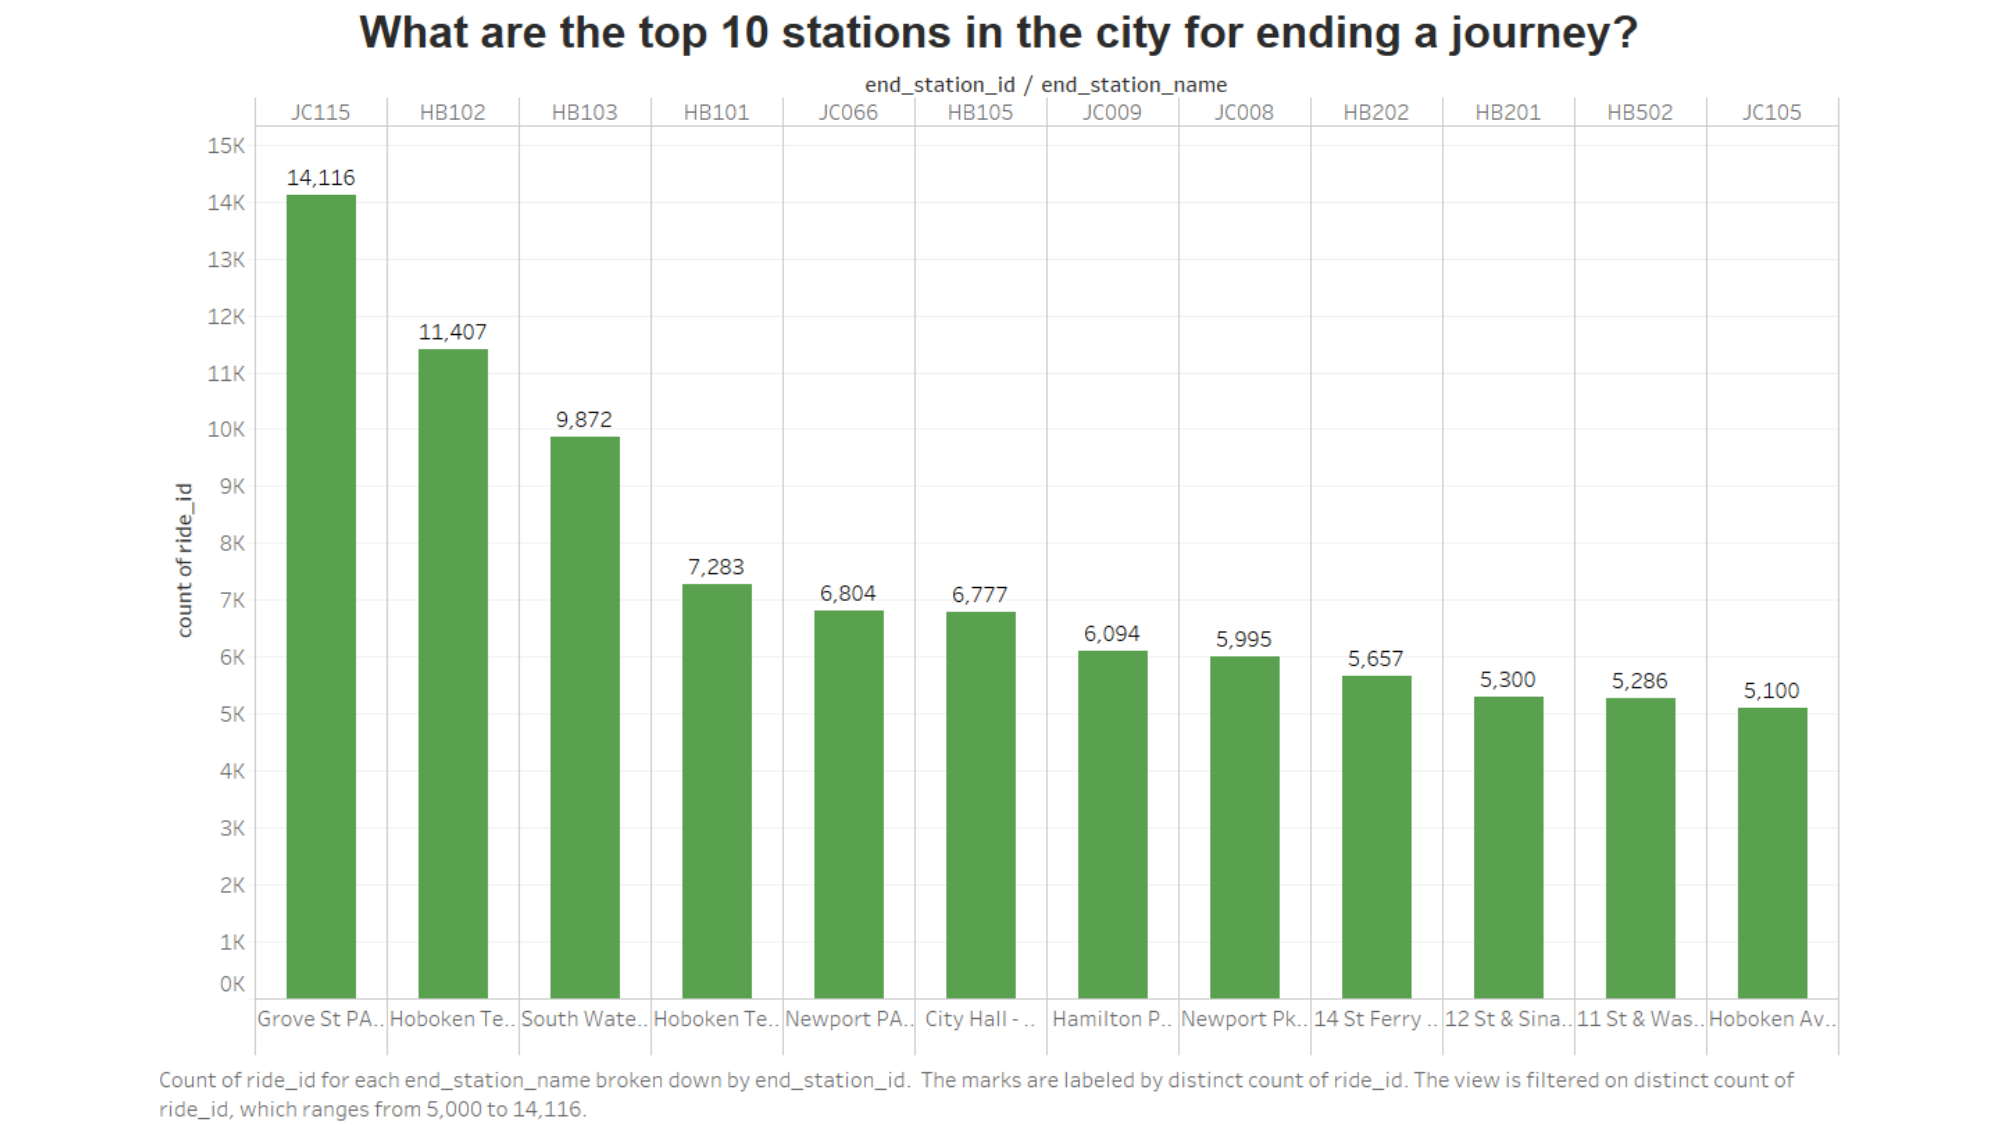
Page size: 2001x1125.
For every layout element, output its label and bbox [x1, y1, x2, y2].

picture [159, 0, 1841, 1125]
